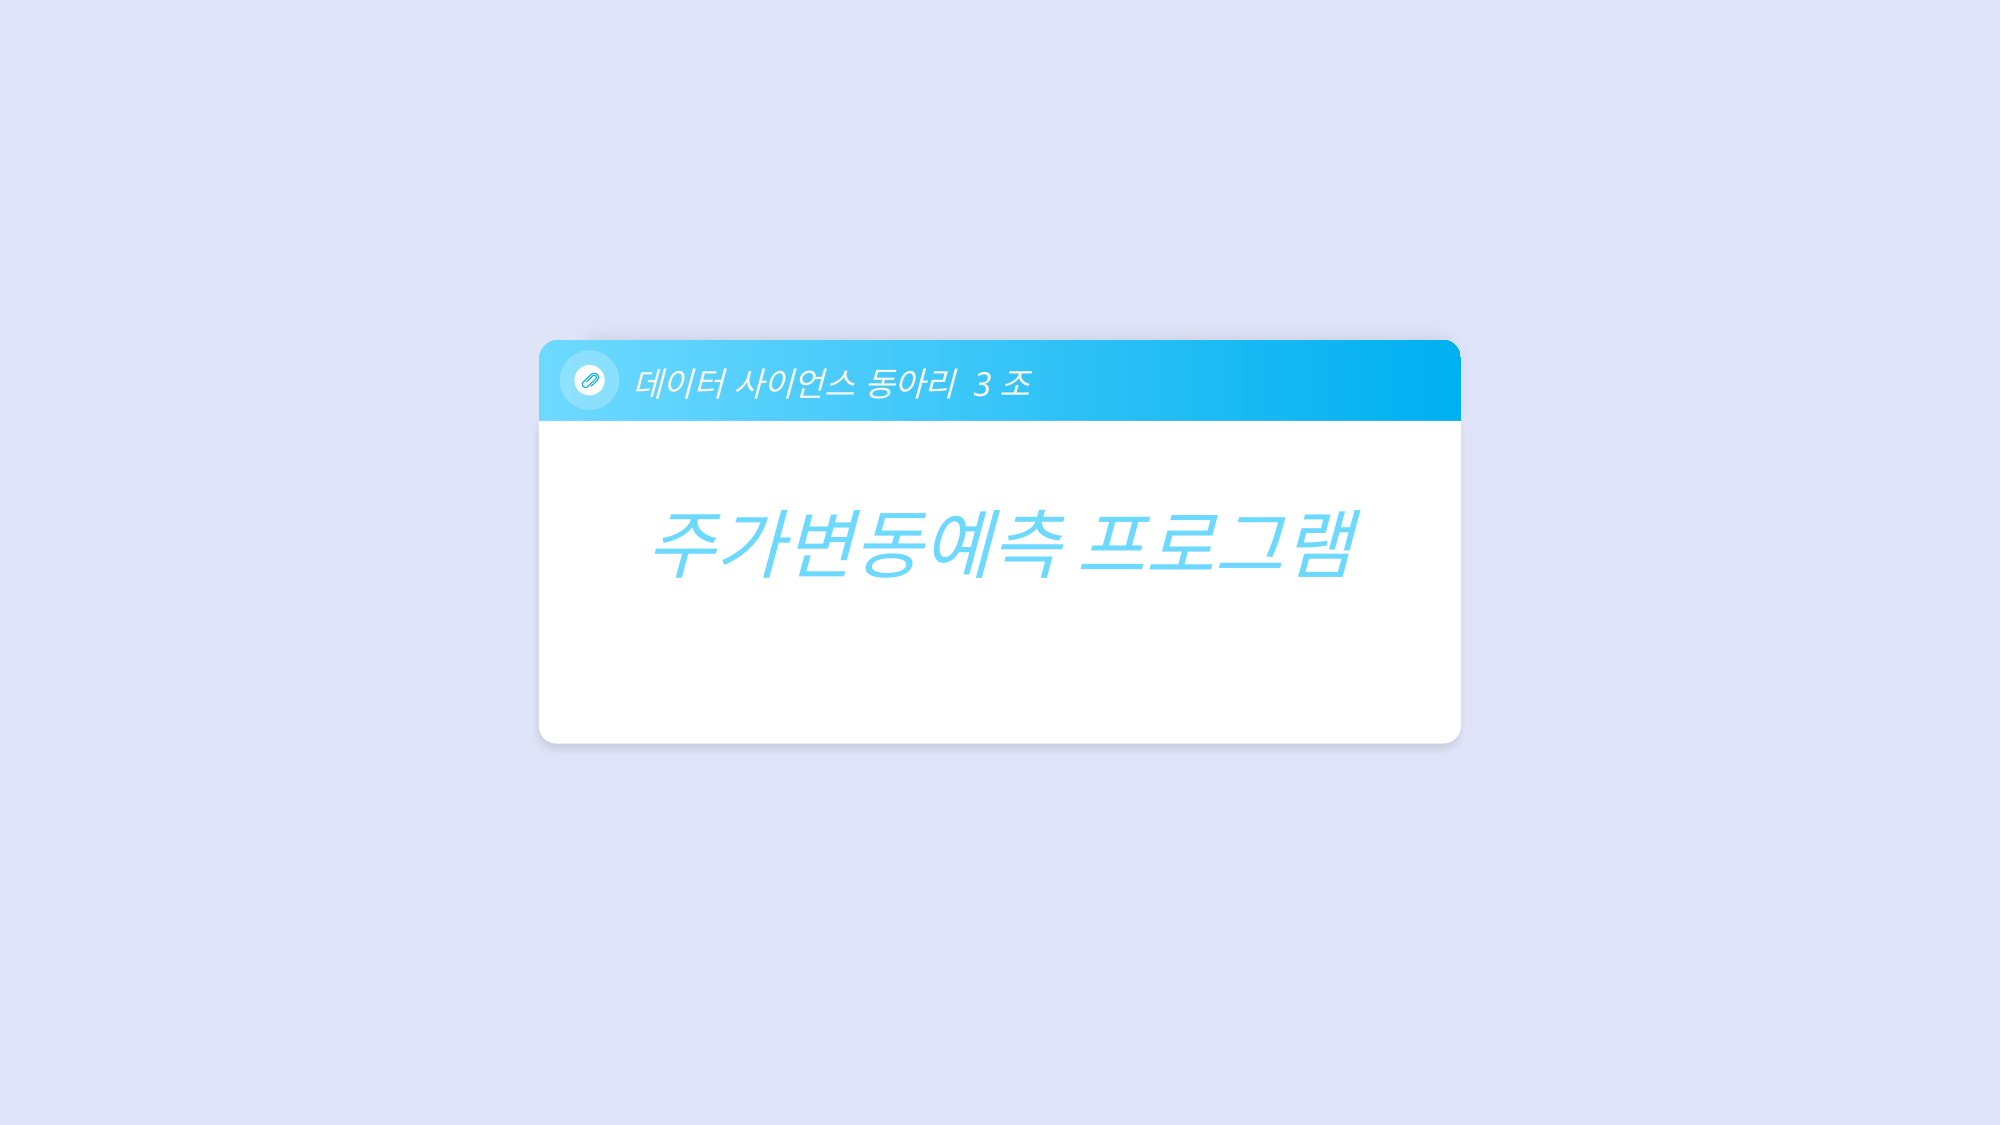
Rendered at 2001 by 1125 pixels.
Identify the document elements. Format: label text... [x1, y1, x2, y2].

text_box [574, 364, 605, 396]
text_box 주가변동예측 프로그램 프Enjoy your stylish business and campus life with BIZCAM ㅈ [537, 419, 1463, 745]
text_box 데이터 사이언스 동아리 3조 [537, 338, 1463, 419]
